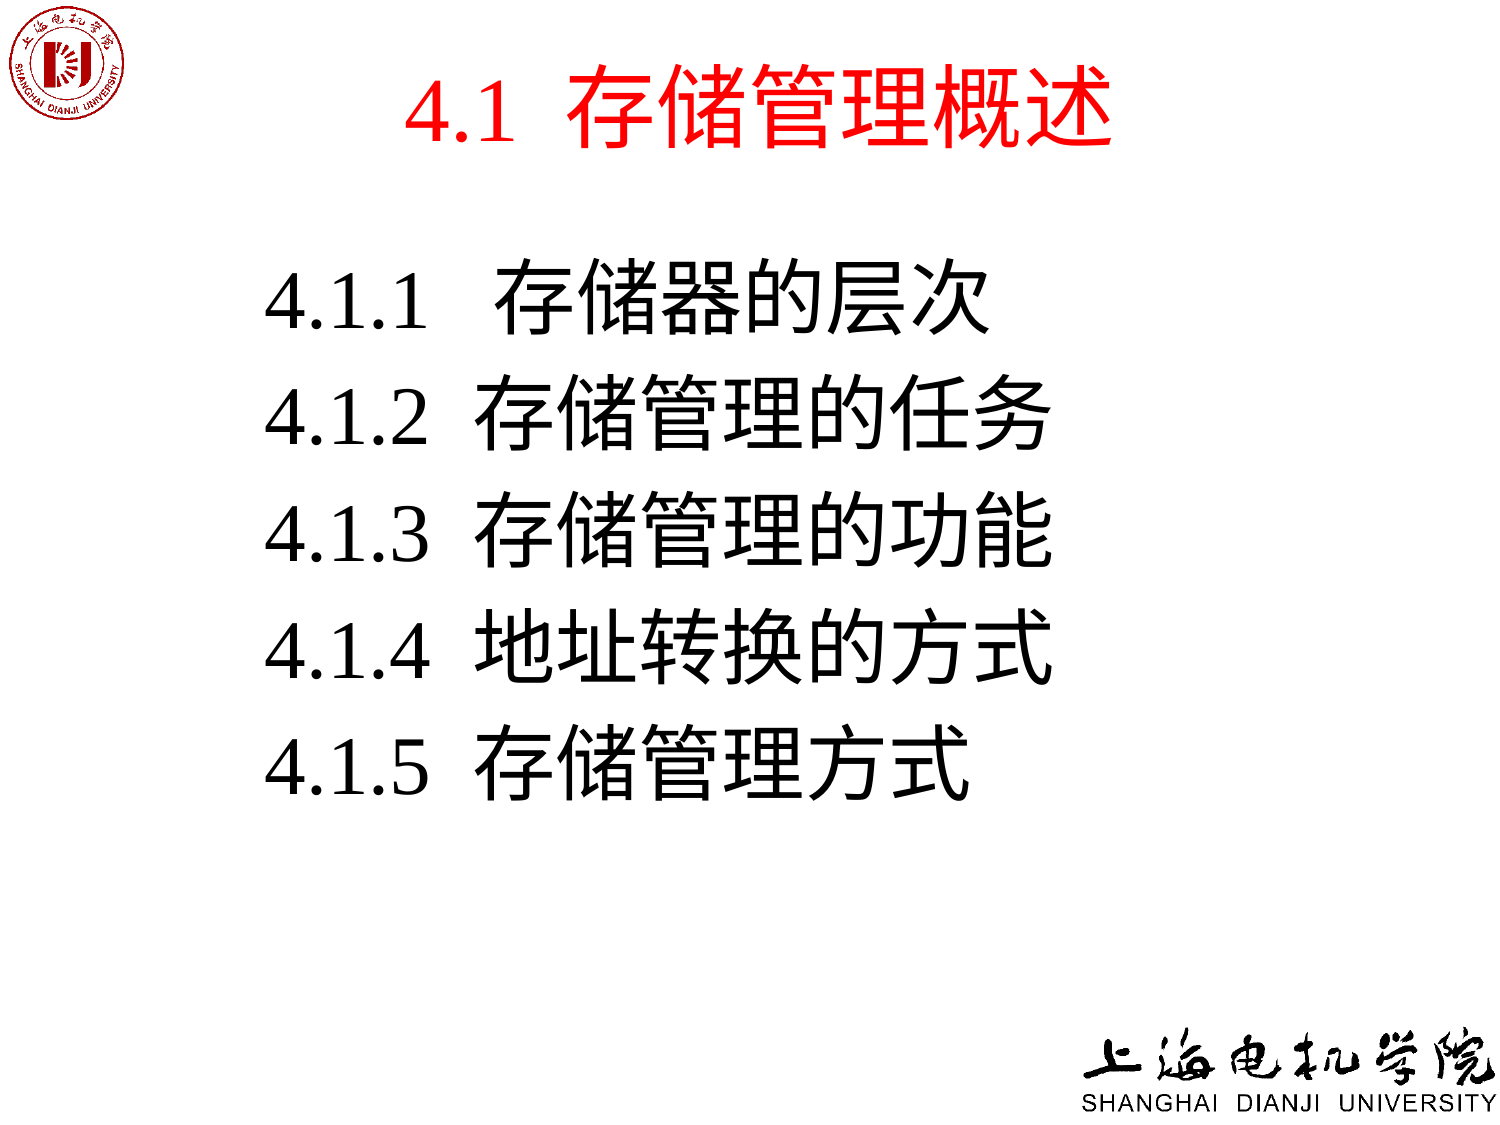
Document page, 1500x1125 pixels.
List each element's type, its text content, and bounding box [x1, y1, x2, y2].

list 4.1.1 存储器的层次 4.1.2 存储管理的任务 4.1.3 存储管理的功能 4.1.4 地址转换的方式 4.1.5 存储管理方式 [249, 237, 1388, 818]
picture [9, 6, 124, 120]
title 4.1 存储管理概述 [147, 42, 1373, 153]
picture [1079, 1023, 1500, 1114]
